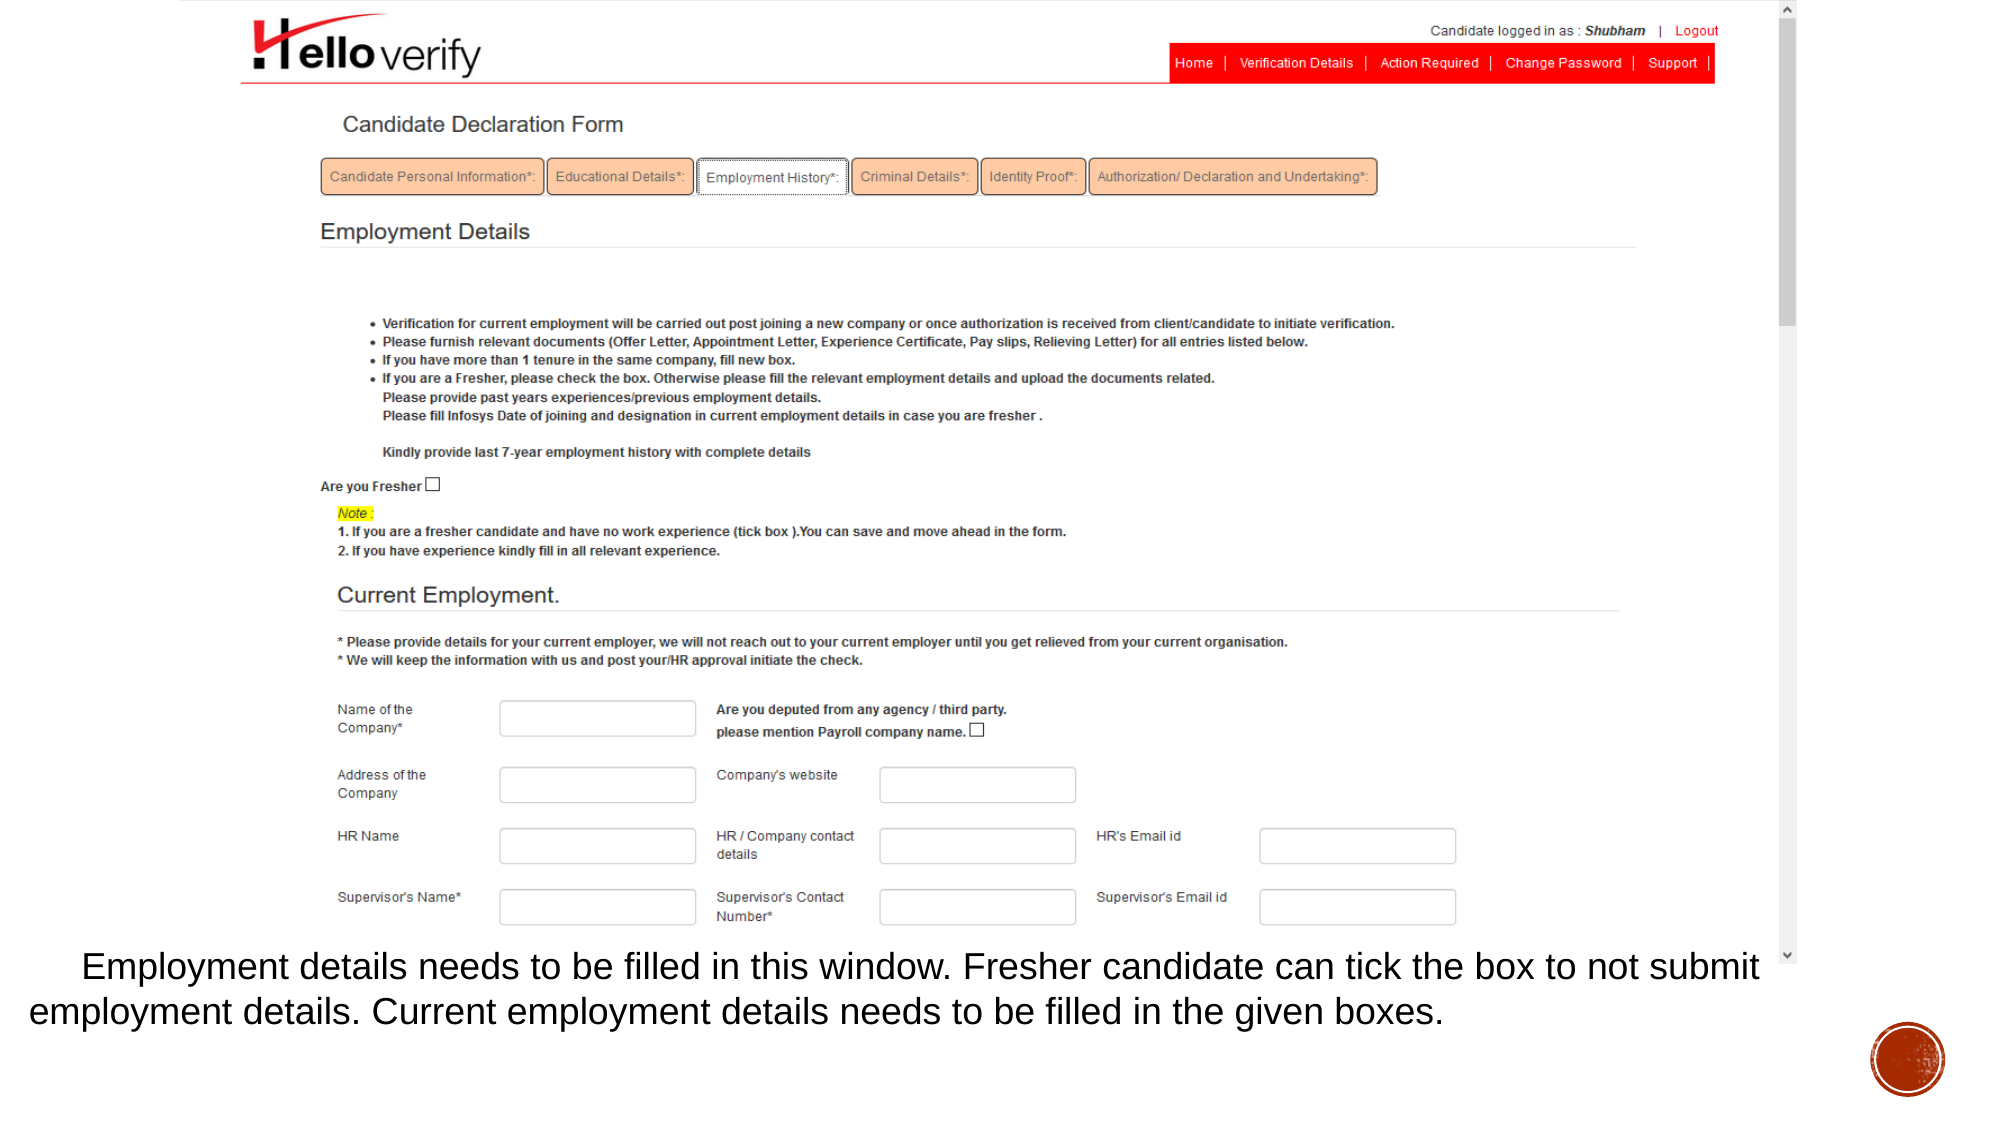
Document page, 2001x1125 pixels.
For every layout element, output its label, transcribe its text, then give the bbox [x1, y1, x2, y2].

picture [178, 0, 1797, 961]
text_box Employment details needs to be filled in this window. Fresher candidate can tick the box to not submit employment details. Current employment details needs to be filled in the given boxes. [13, 934, 1952, 1040]
